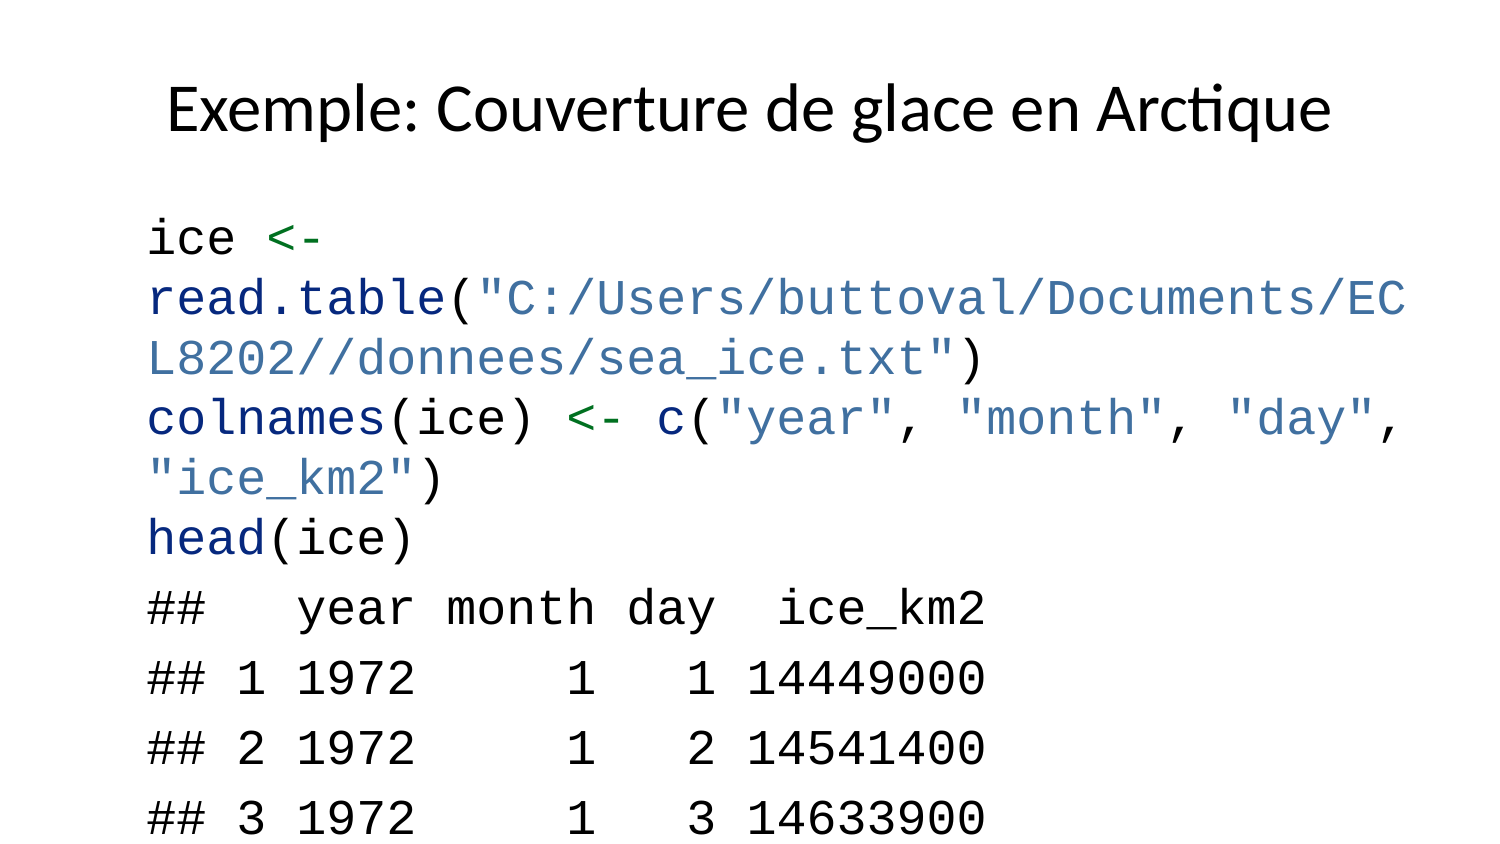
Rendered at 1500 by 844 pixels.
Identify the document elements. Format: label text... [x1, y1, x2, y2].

list ice <- read.table("C:/Users/buttoval/Documents/ECL8202//donnees/sea_ice.txt") colnames(ice) <- c("year", "month", "day", "ice_km2") head(ice) ## year month day ice_km2 ## 1 1972 1 1 14449000 ## 2 1972 1 2 14541400 ## 3 1972 1 3 14633900 ## 4 1972 1 4 14716100 ## 5 1972 1 5 14808500 ## 6 1972 1 6 14890700 Source: Spreen, G., L. Kaleschke, and G.Heygster (2008), Sea ice remote sensing using AMSR-E 89 GHz channels J. Geophys. Res.,vol. 113, C02S03, doi:10.1029/2005JC003384. [75, 196, 1425, 754]
title Exemple: Couverture de glace en Arctique [75, 33, 1425, 175]
